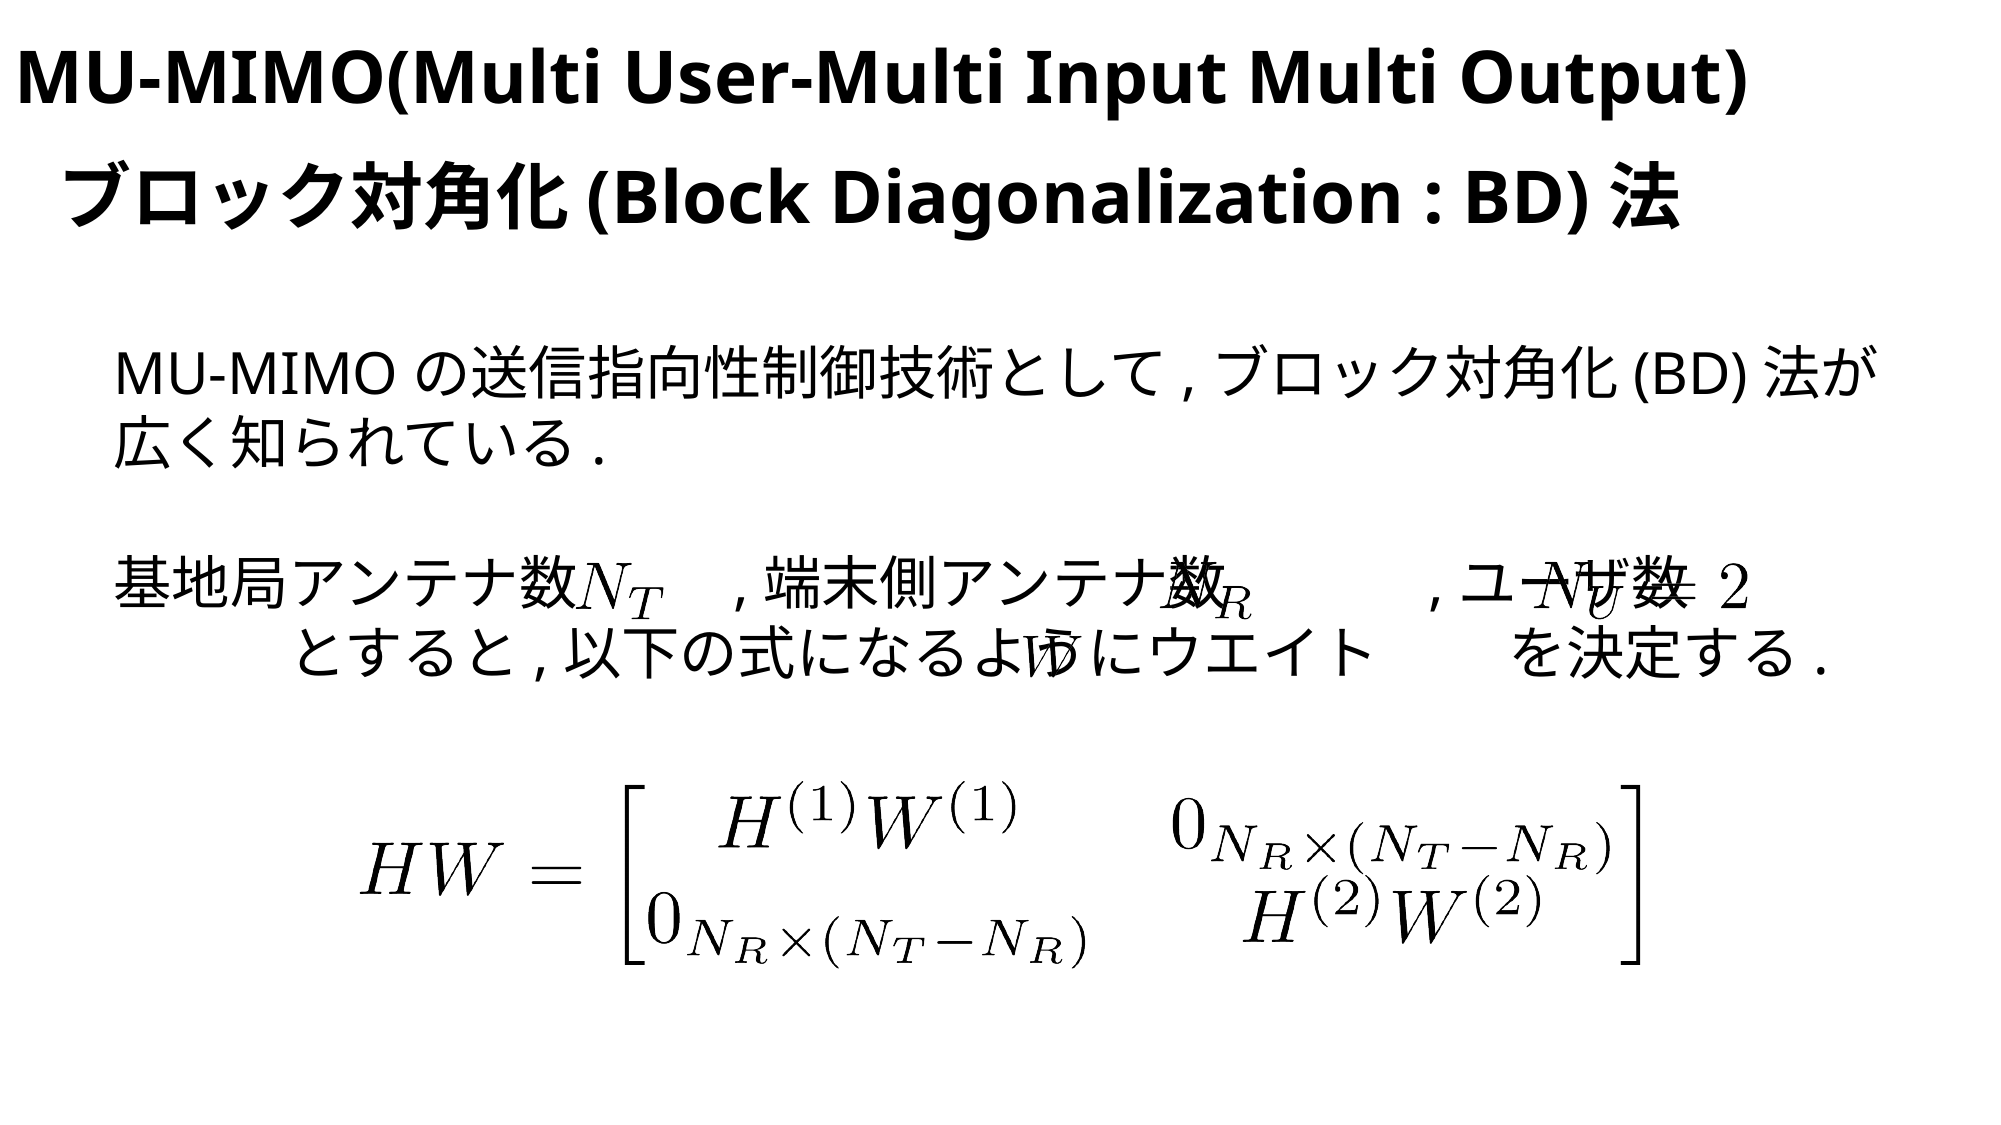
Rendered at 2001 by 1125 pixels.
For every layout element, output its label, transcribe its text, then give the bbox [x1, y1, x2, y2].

text_box ブロック対角化(Block Diagonalization : BD)法 [43, 143, 2000, 246]
picture [575, 562, 664, 620]
picture [1159, 561, 1252, 620]
text_box MU-MIMOの送信指向性制御技術として,ブロック対角化(BD)法が広く知られている. 基地局アンテナ数 ,端末側アンテナ数 ,ユーザ数 とすると,以下の式になるようにウエイト を決定する. [98, 328, 1901, 694]
picture [359, 780, 1641, 969]
picture [1022, 635, 1082, 678]
text_box MU-MIMO(Multi User-Multi Input Multi Output) [0, 20, 2000, 126]
picture [1533, 561, 1748, 620]
